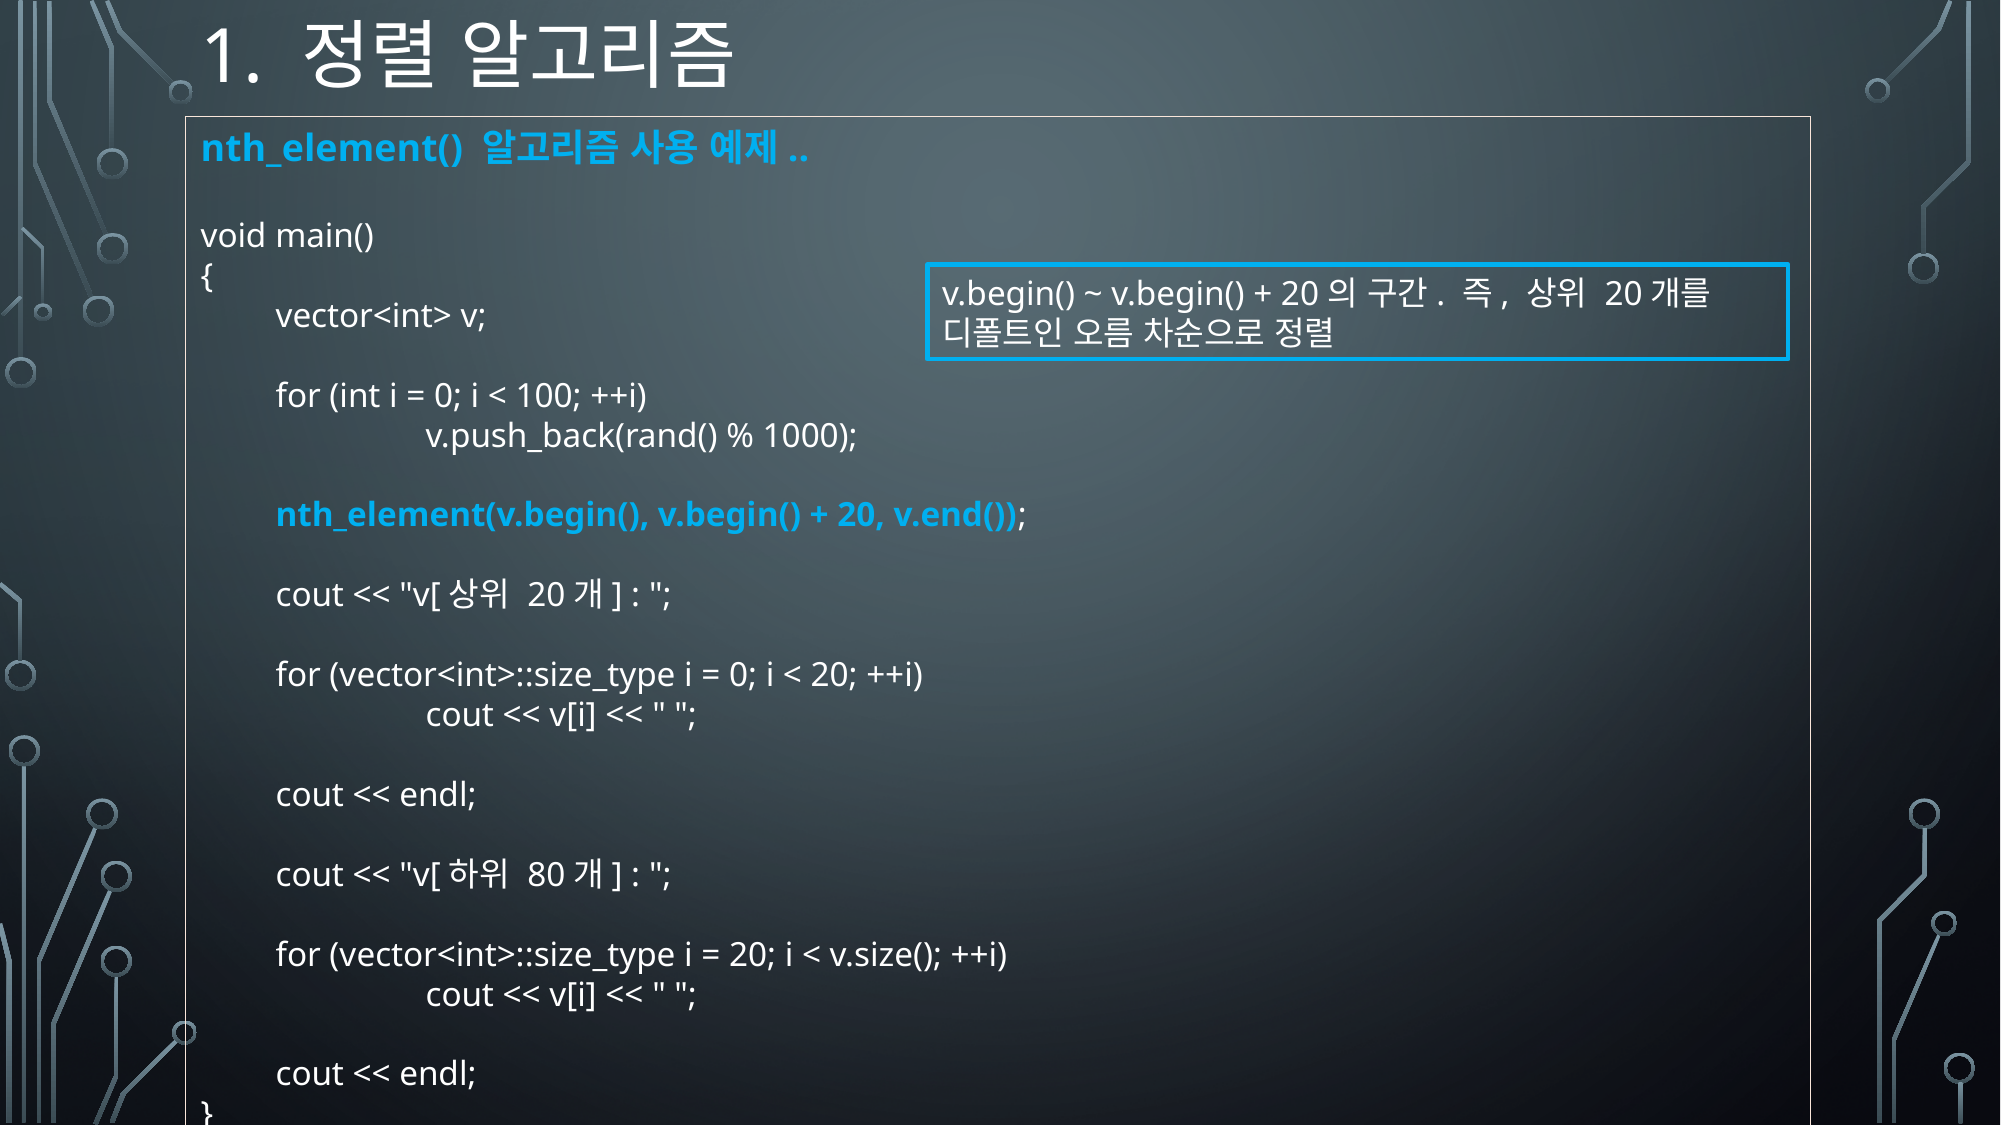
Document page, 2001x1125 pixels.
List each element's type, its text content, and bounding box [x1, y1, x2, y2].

text_box nth_element() 알고리즘 사용 예제.. void main() { vector<int> v; for (int i = 0; i < 100; ++i) v.push_back(rand() % 1000); nth_element(v.begin(), v.begin() + 20, v.end()); cout << "v[상위 20개] : "; for (vector<int>::size_type i = 0; i < 20; ++i) cout << v[i] << " "; cout << endl; cout << "v[하위 80개] : "; for (vector<int>::size_type i = 20; i < v.size(); ++i) cout << v[i] << " "; cout << endl; } [185, 116, 1811, 1125]
title 1. 정렬 알고리즘 [185, 0, 1811, 116]
text_box v.begin() ~ v.begin() + 20의 구간. 즉, 상위 20개를 디폴트인 오름 차순으로 정렬 [927, 264, 1789, 360]
